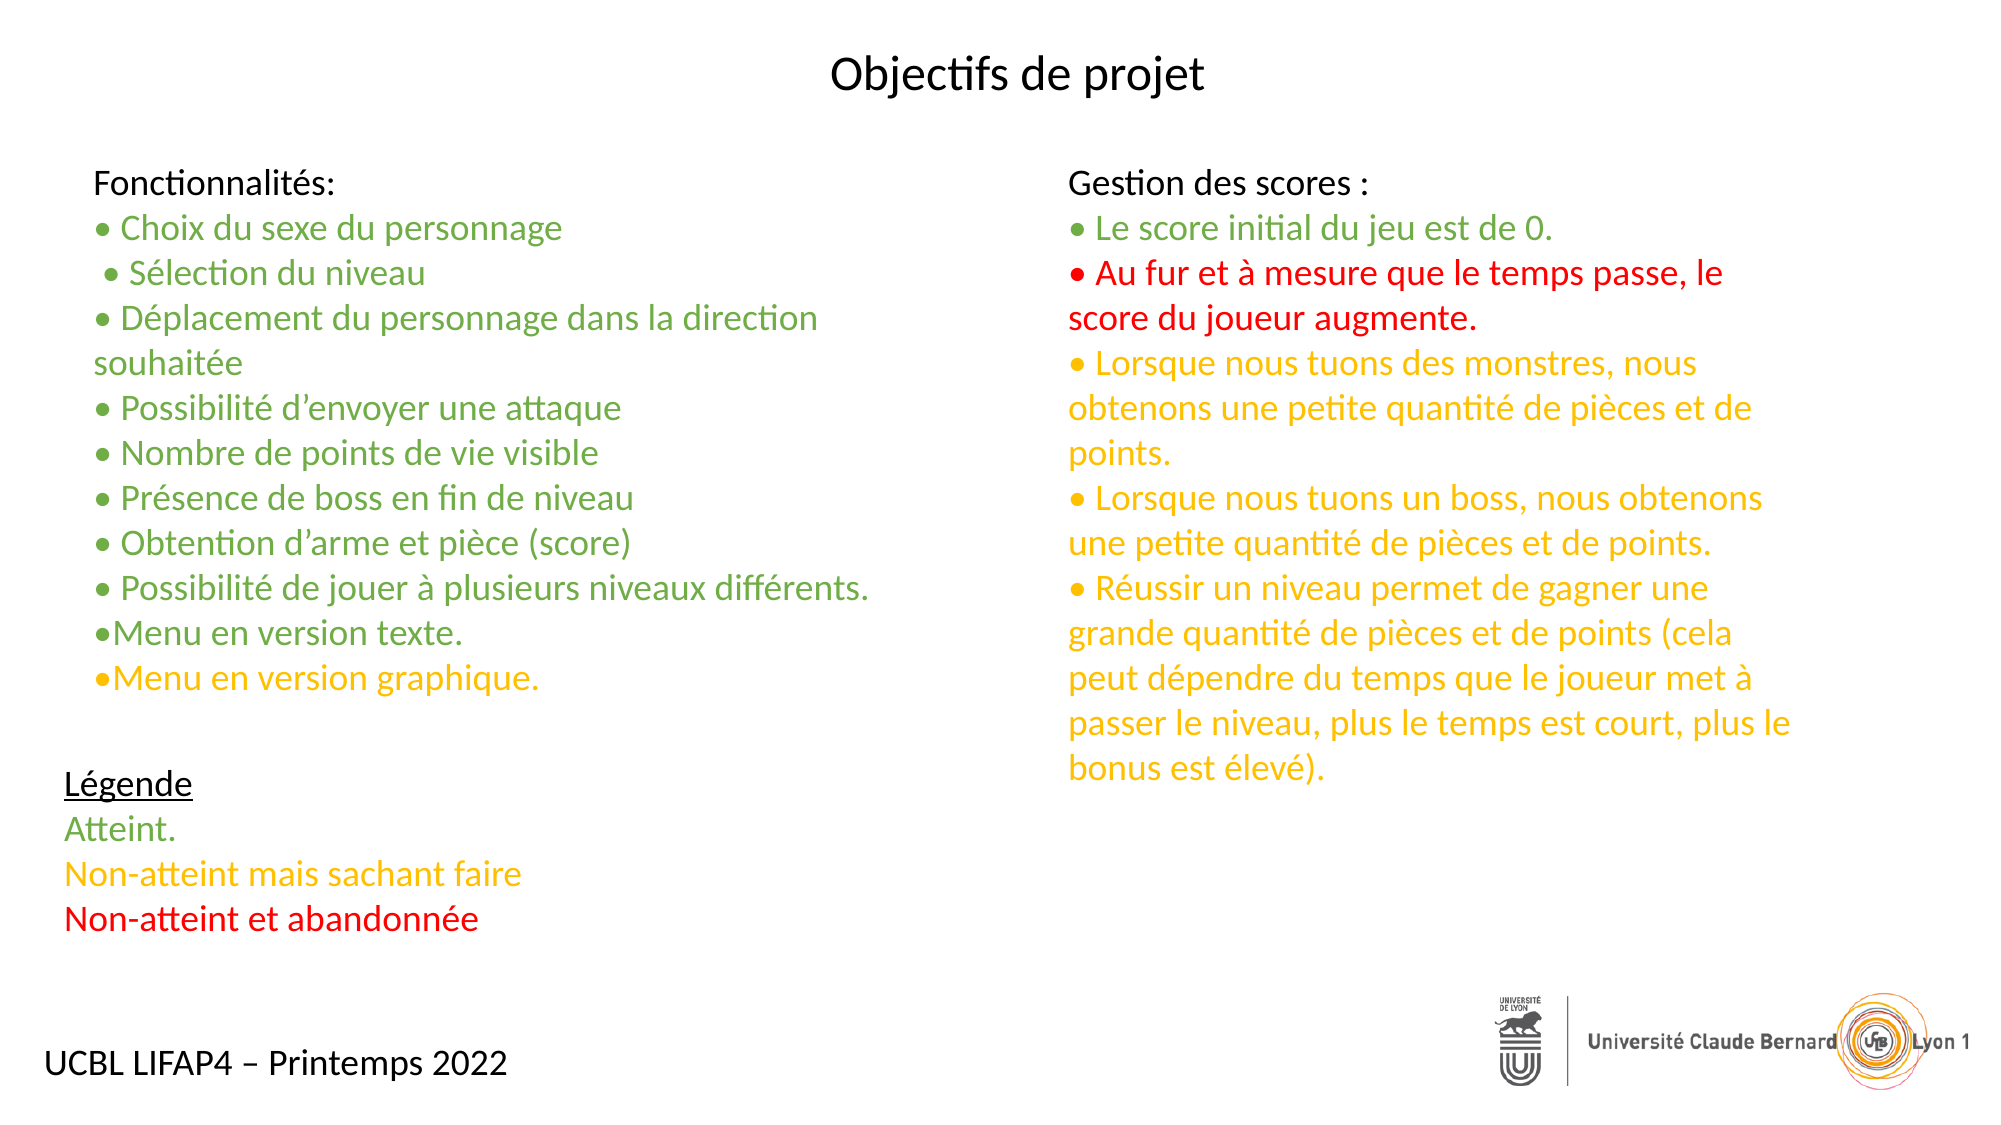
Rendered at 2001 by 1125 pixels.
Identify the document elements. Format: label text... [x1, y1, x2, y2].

text_box UCBL LIFAP4 – Printemps 2022 [29, 1030, 807, 1091]
text_box Fonctionnalités: • Choix du sexe du personnage • Sélection du niveau • Déplacement du personnage dans la direction souhaitée • Possibilité d’envoyer une attaque • Nombre de points de vie visible • Présence de boss en fin de niveau • Obtention d’arme et pièce (score) • Possibilité de jouer à plusieurs niveaux différents. •Menu en version texte. •Menu en version graphique. [78, 150, 947, 796]
picture [1489, 989, 1971, 1092]
text_box Légende Atteint. Non-atteint mais sachant faire Non-atteint et abandonnée [49, 751, 918, 947]
text_box Objectifs de projet [365, 33, 1635, 109]
text_box Gestion des scores : • Le score initial du jeu est de 0. • Au fur et à mesure que le temps passe, le score du joueur augmente. • Lorsque nous tuons des monstres, nous obtenons une petite quantité de pièces et de points. • Lorsque nous tuons un boss, nous obtenons une petite quantité de pièces et de points. • Réussir un niveau permet de gagner une grande quantité de pièces et de points (cela peut dépendre du temps que le joueur met à passer le niveau, plus le temps est court, plus le bonus est élevé). [1053, 150, 1810, 796]
